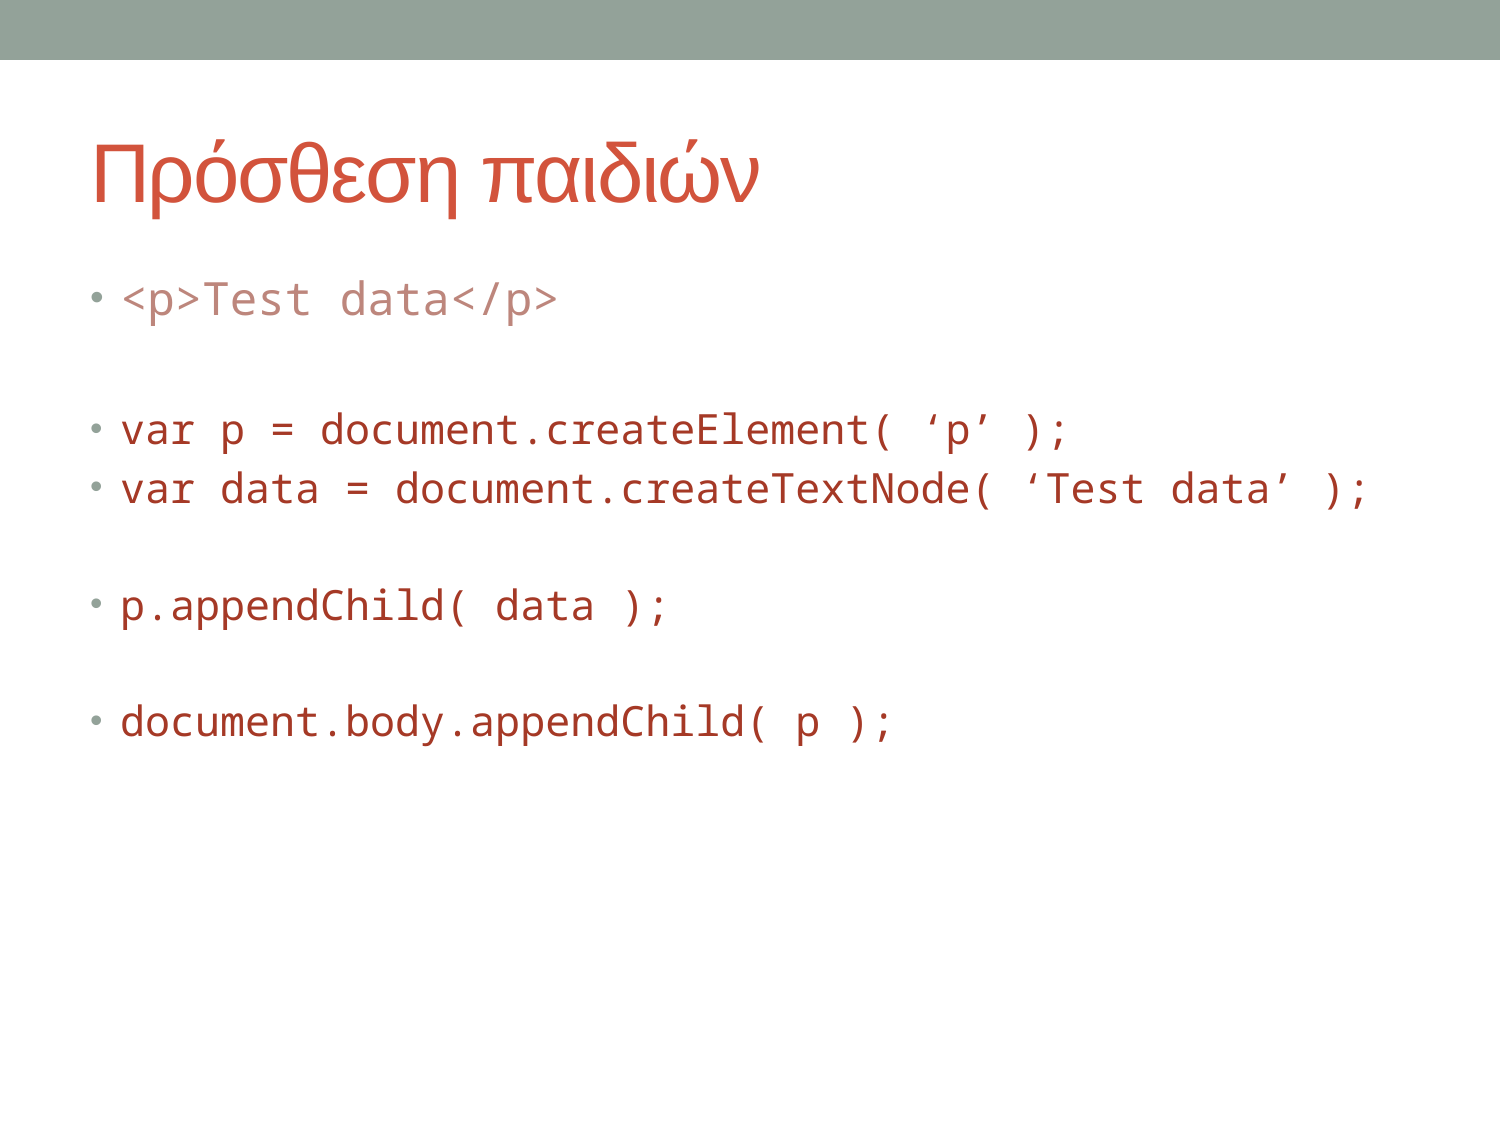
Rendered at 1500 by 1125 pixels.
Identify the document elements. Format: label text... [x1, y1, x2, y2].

list <p>Test data</p> var p = document.createElement( ‘p’ ); var data = document.createTextNode( ‘Test data’ ); p.appendChild( data ); document.body.appendChild( p ); [75, 262, 1425, 1063]
title Πρόσθεση παιδιών [75, 87, 1425, 250]
